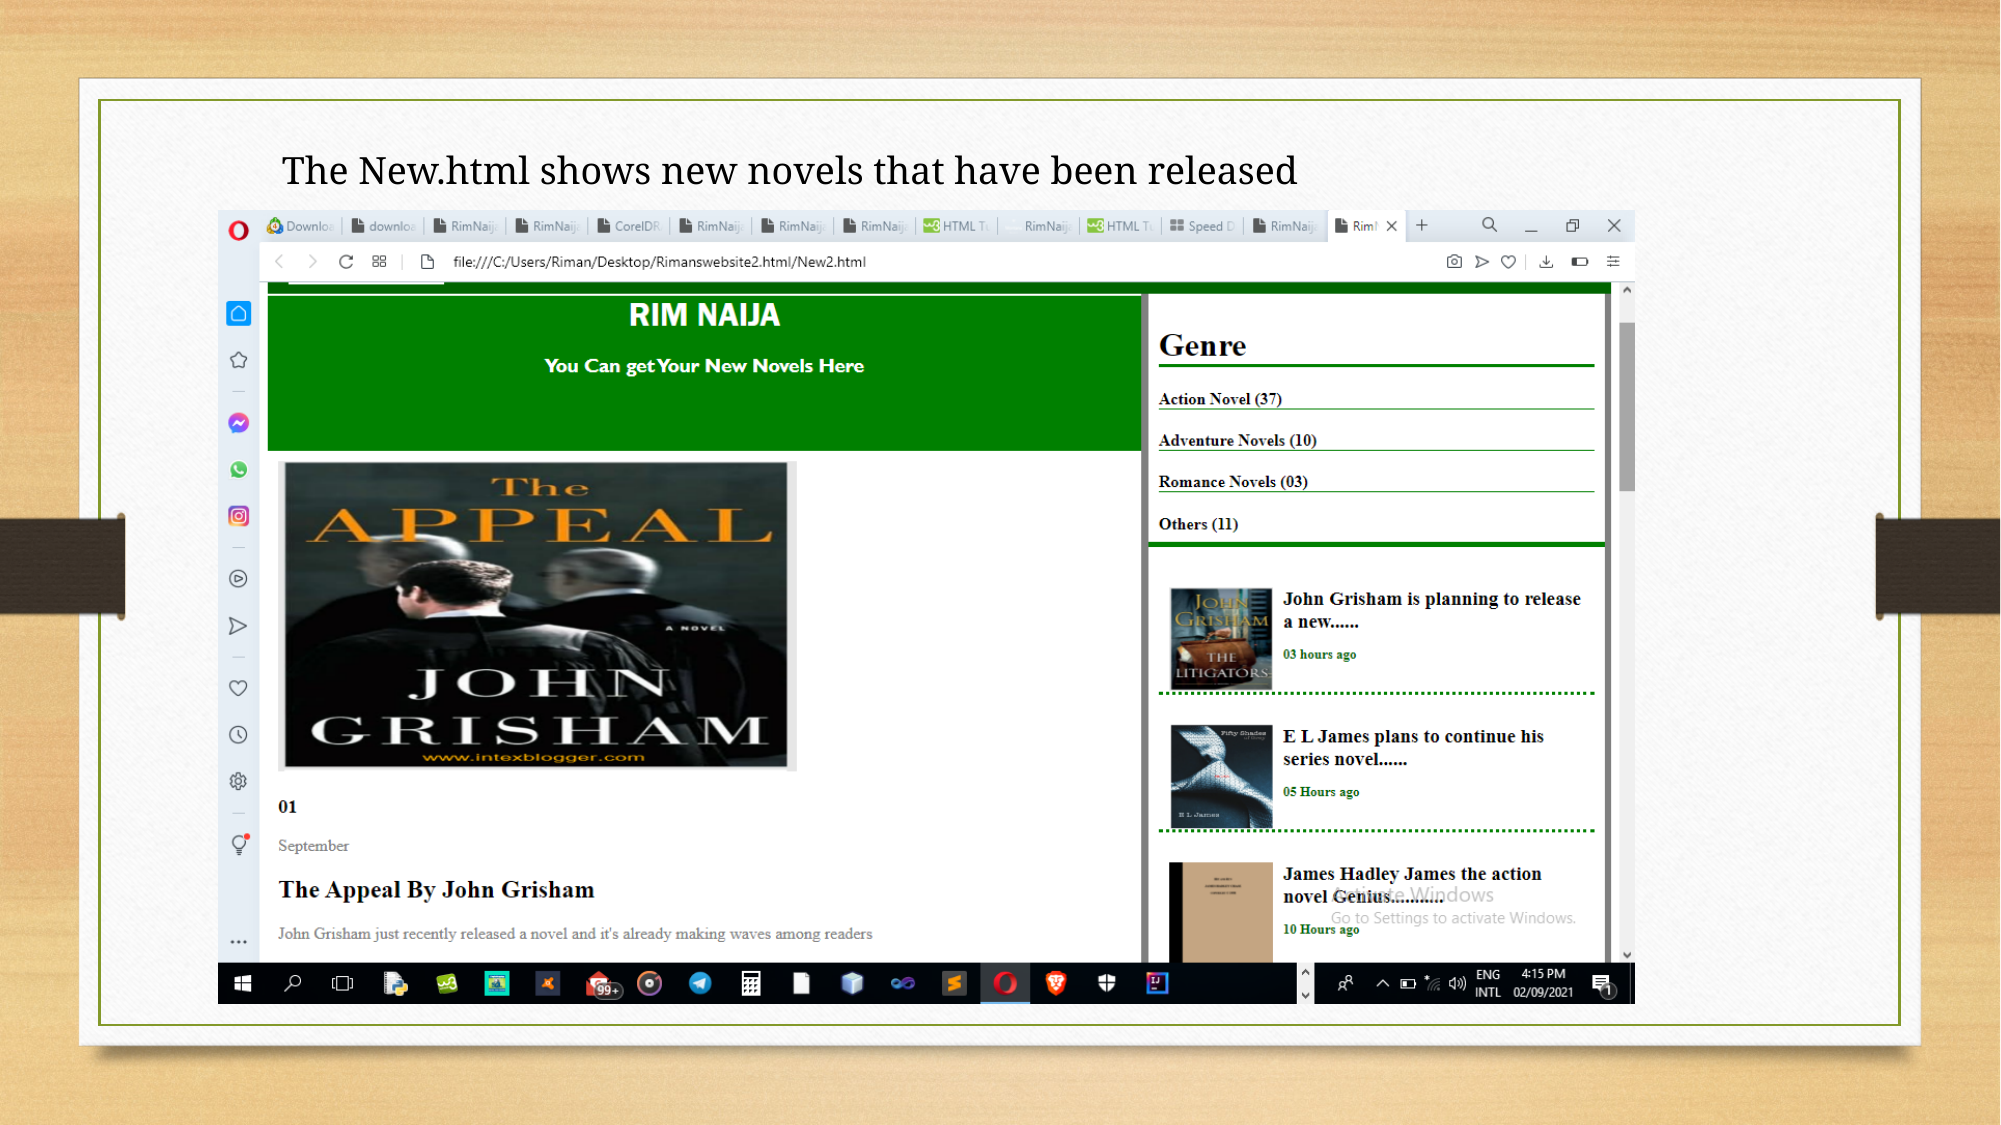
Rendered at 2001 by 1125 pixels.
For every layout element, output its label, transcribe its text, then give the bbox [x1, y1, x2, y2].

text_box The New.html shows new novels that have been released [267, 139, 1823, 200]
picture [0, 0, 2001, 1125]
